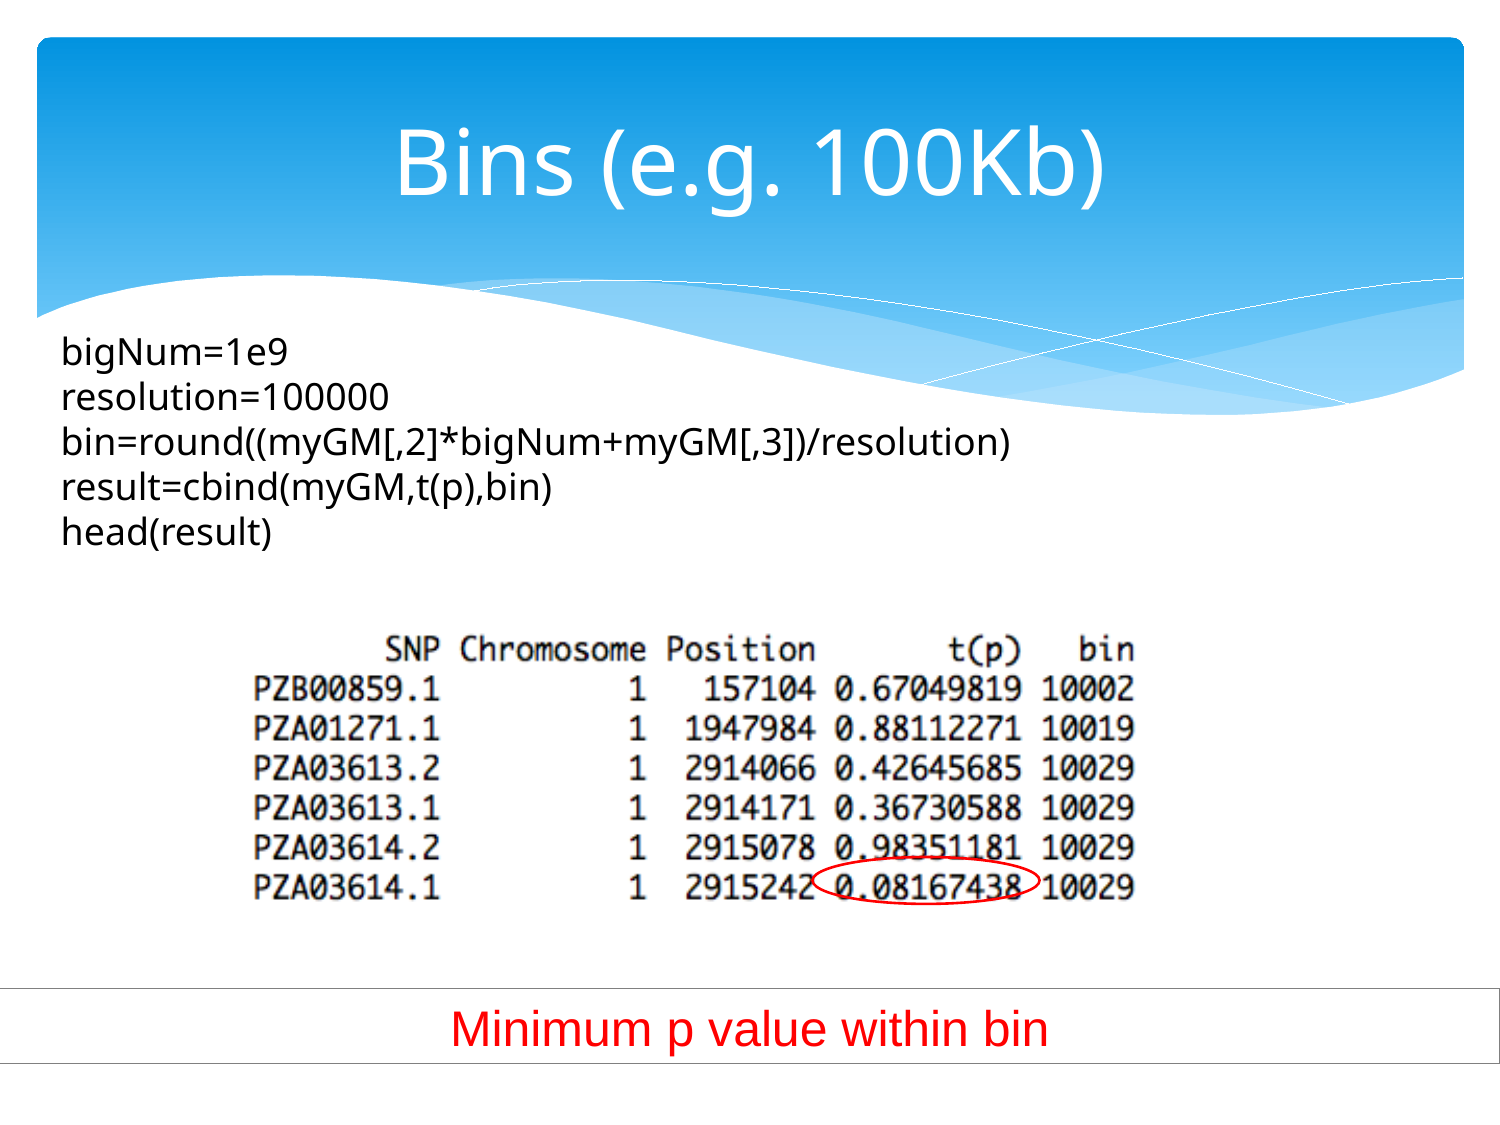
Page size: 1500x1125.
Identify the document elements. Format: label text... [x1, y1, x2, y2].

text_box bigNum=1e9 resolution=100000 bin=round((myGM[,2]*bigNum+myGM[,3])/resolution) result=cbind(myGM,t(p),bin) head(result) [45, 320, 1425, 560]
picture [241, 628, 1149, 905]
title Bins (e.g. 100Kb) [75, 55, 1425, 261]
text_box Minimum p value within bin [0, 988, 1500, 1064]
